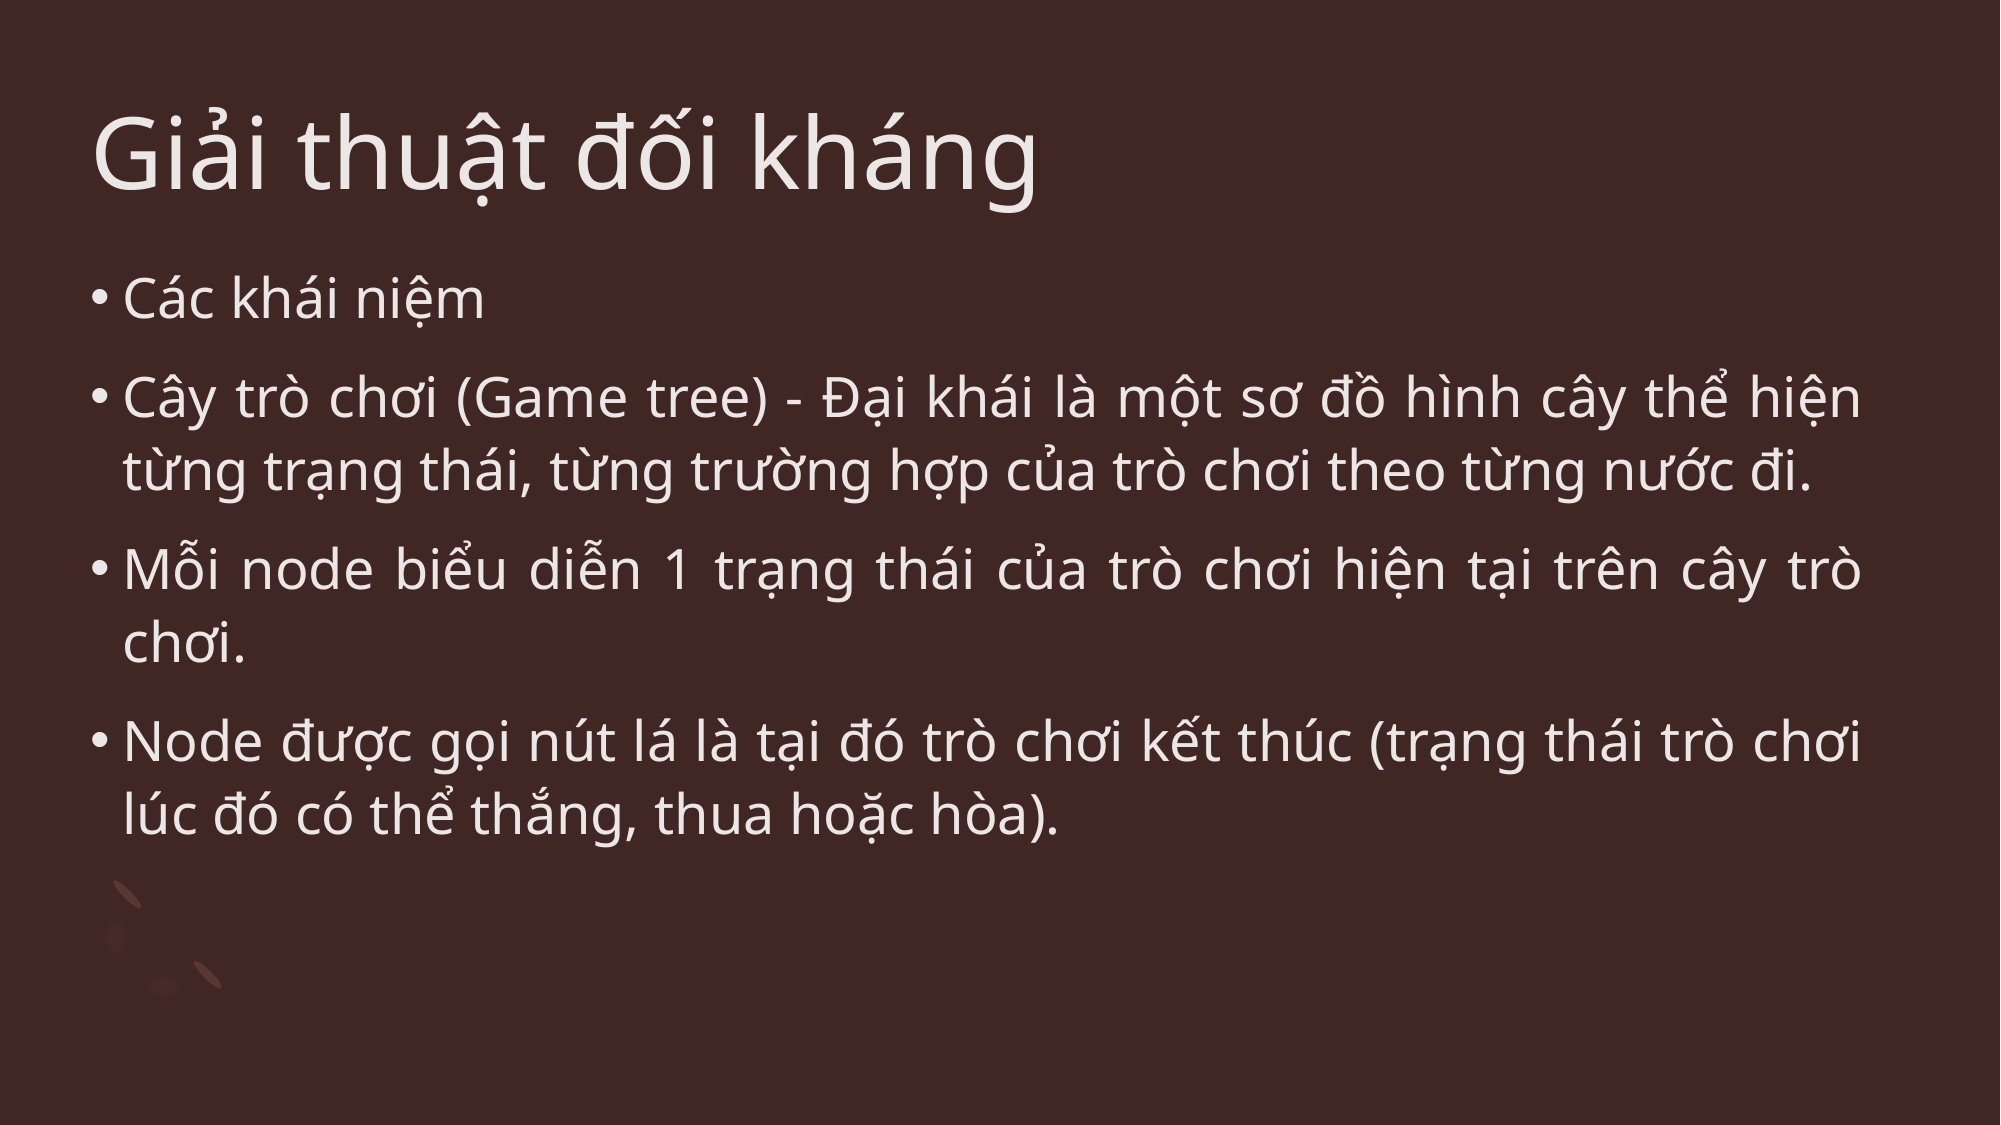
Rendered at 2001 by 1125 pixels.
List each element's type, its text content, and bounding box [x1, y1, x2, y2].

title Giải thuật đối kháng [90, 90, 1910, 309]
list Các khái niệm Cây trò chơi (Game tree) - Đại khái là một sơ đồ hình cây thể hiện từng trạng thái, từng trường hợp của trò chơi theo từng nước đi. Mỗi node biểu diễn 1 trạng thái của trò chơi hiện tại trên cây trò chơi. Node được gọi nút lá là tại đó trò chơi kết thúc (trạng thái trò chơi lúc đó có thể thắng, thua hoặc hòa). [90, 256, 1866, 910]
